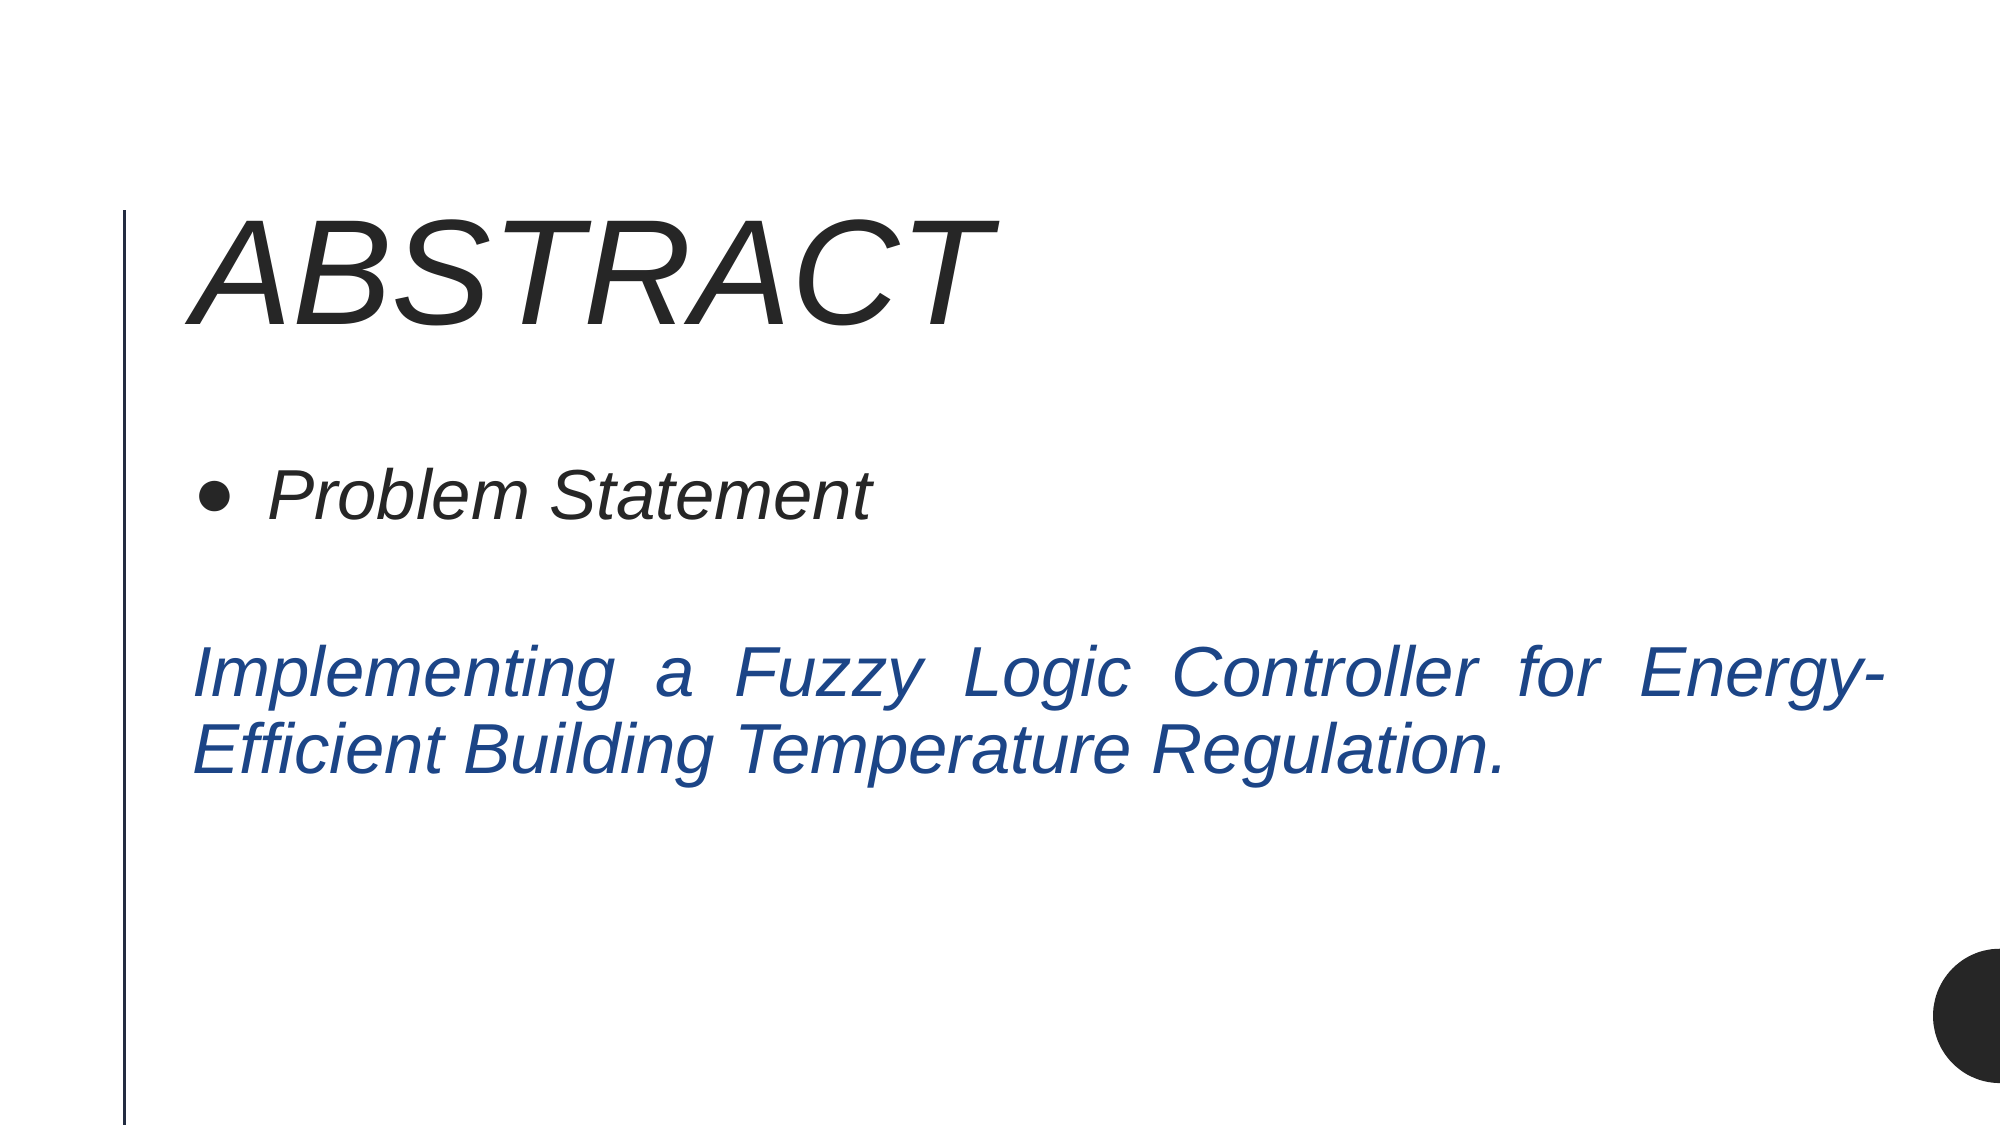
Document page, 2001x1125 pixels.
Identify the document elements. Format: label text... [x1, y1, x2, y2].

subtitle Problem Statement Implementing a Fuzzy Logic Controller for Energy-Efficient Building Temperature Regulation. [176, 450, 1903, 1112]
title ABSTRACT [176, 187, 1280, 399]
